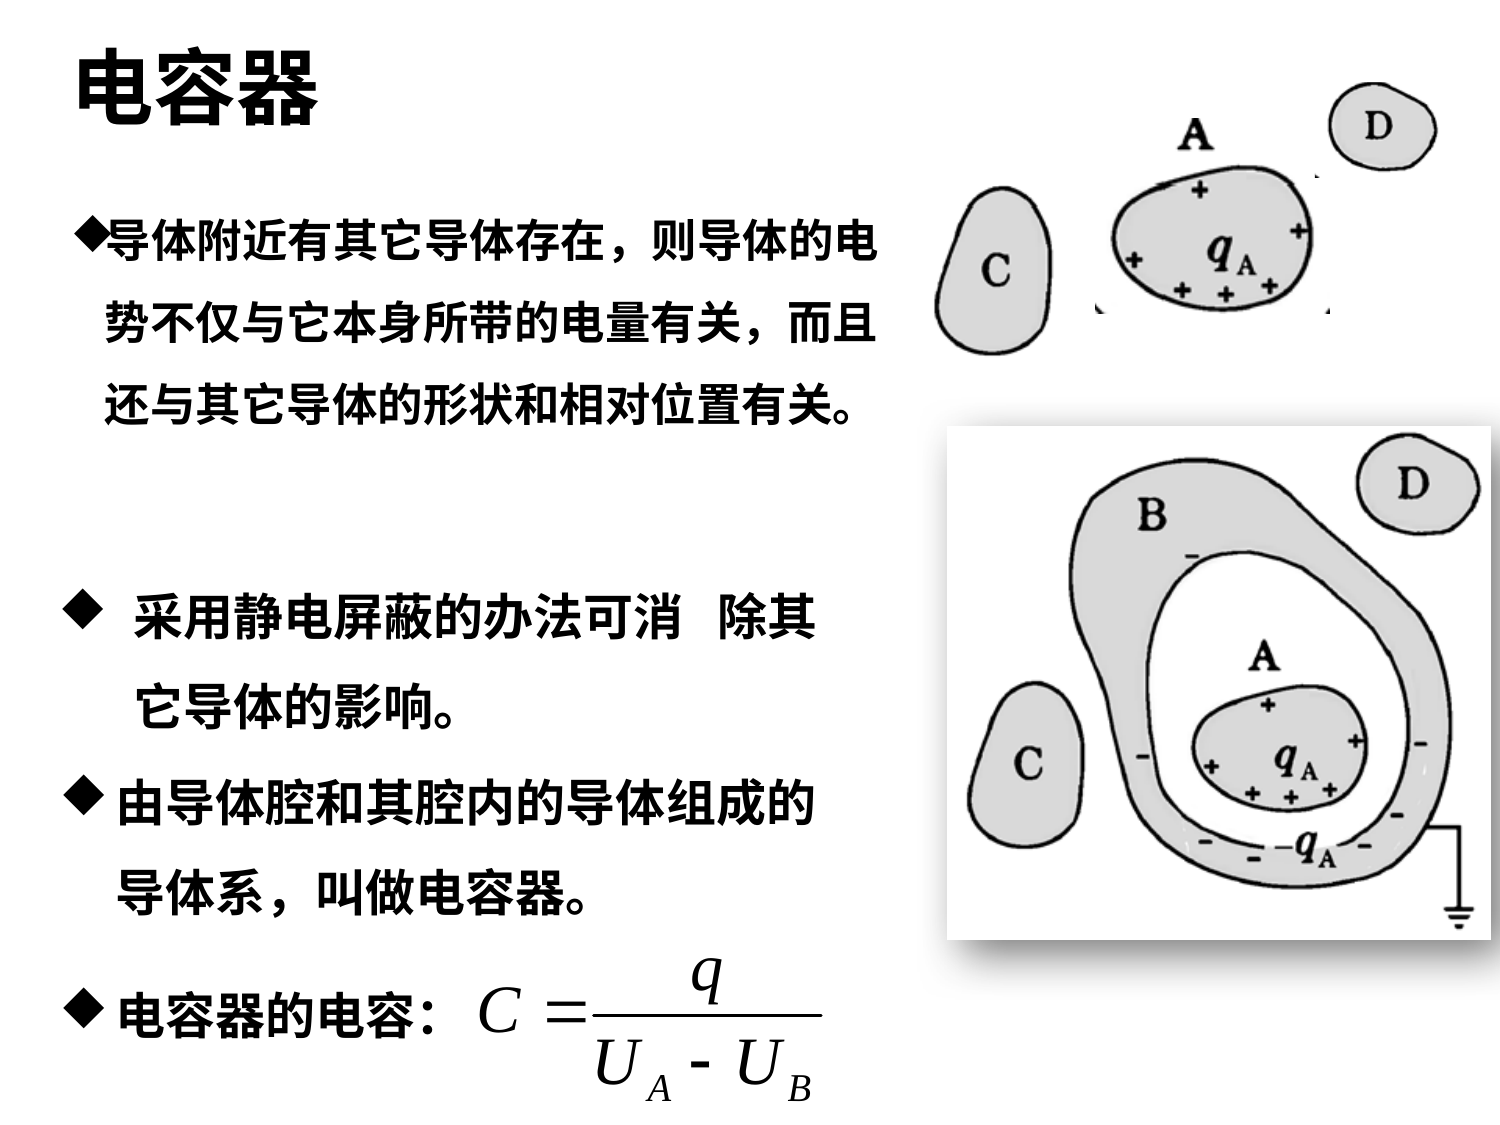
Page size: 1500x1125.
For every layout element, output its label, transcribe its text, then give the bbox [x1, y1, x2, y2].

text_box 采用静电屏蔽的办法可消 除其它导体的影响。 [43, 548, 872, 743]
text_box 由导体腔和其腔内的导体组成的导体系，叫做电容器。 [44, 733, 833, 929]
picture [947, 426, 1491, 940]
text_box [921, 82, 1445, 362]
text_box 电容器的电容： [44, 947, 468, 1053]
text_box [468, 925, 833, 1117]
list 导体附近有其它导体存在，则导体的电势不仅与它本身所带的电量有关，而且还与其它导体的形状和相对位置有关。 [55, 177, 903, 521]
title 电容器 [55, 34, 552, 150]
